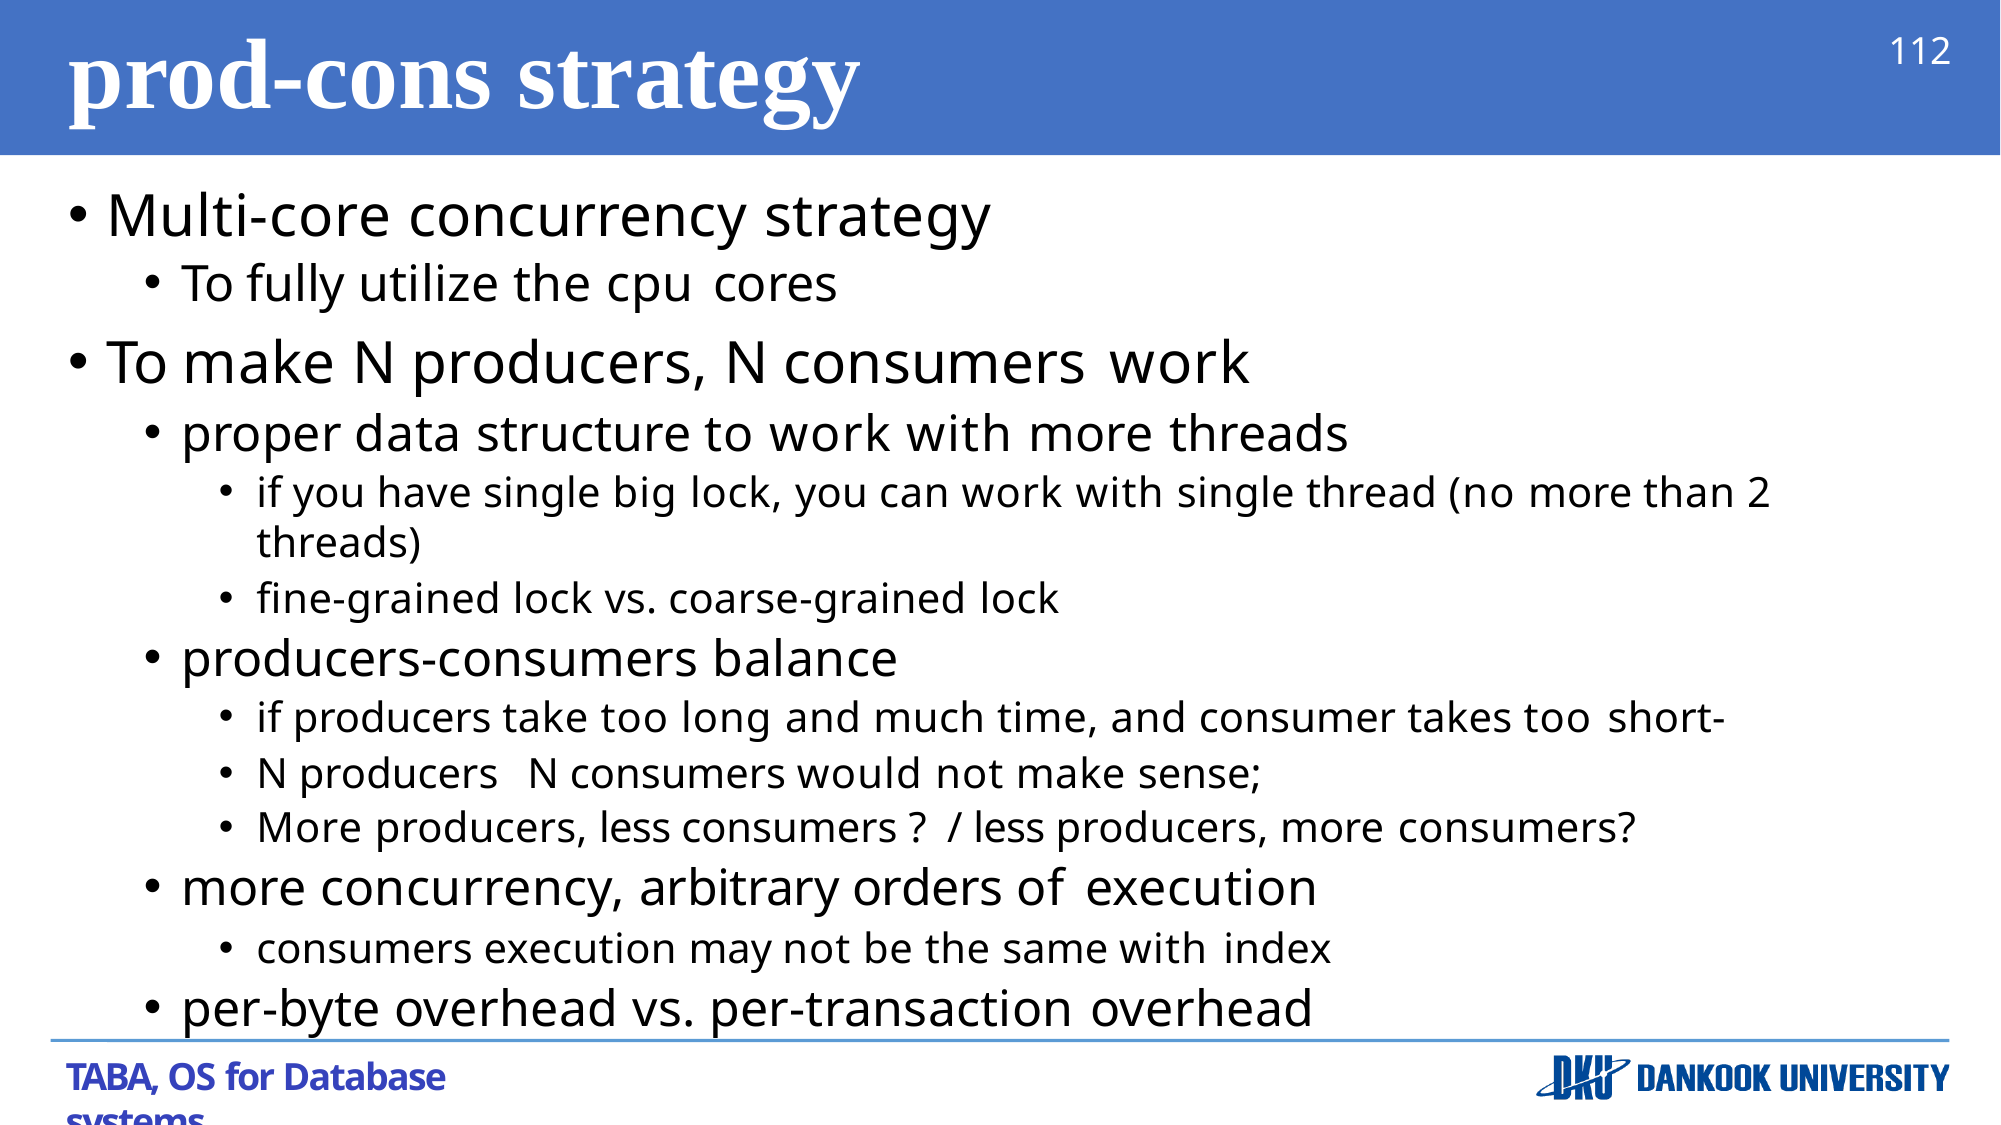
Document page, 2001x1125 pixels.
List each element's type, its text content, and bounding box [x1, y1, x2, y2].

text_box Multi-core concurrency strategy To fully utilize the cpu cores To make N producers, N consumers work proper data structure to work with more threads if you have single big lock, you can work with single thread (no more than 2 threads) fine-grained lock vs. coarse-grained lock producers-consumers balance if producers take too long and much time, and consumer takes too short- N producers ­ N consumers would not make sense; More producers, less consumers ? / less producers, more consumers? more concurrency, arbitrary orders of execution consumers execution may not be the same with index per-byte overhead vs. per-transaction overhead [66, 176, 1890, 1037]
footer TABA, OS for Database systems [63, 1052, 550, 1125]
picture [1536, 1055, 1950, 1100]
title prod-cons strategy [66, 6, 867, 176]
text_box 112 [1886, 24, 1956, 72]
